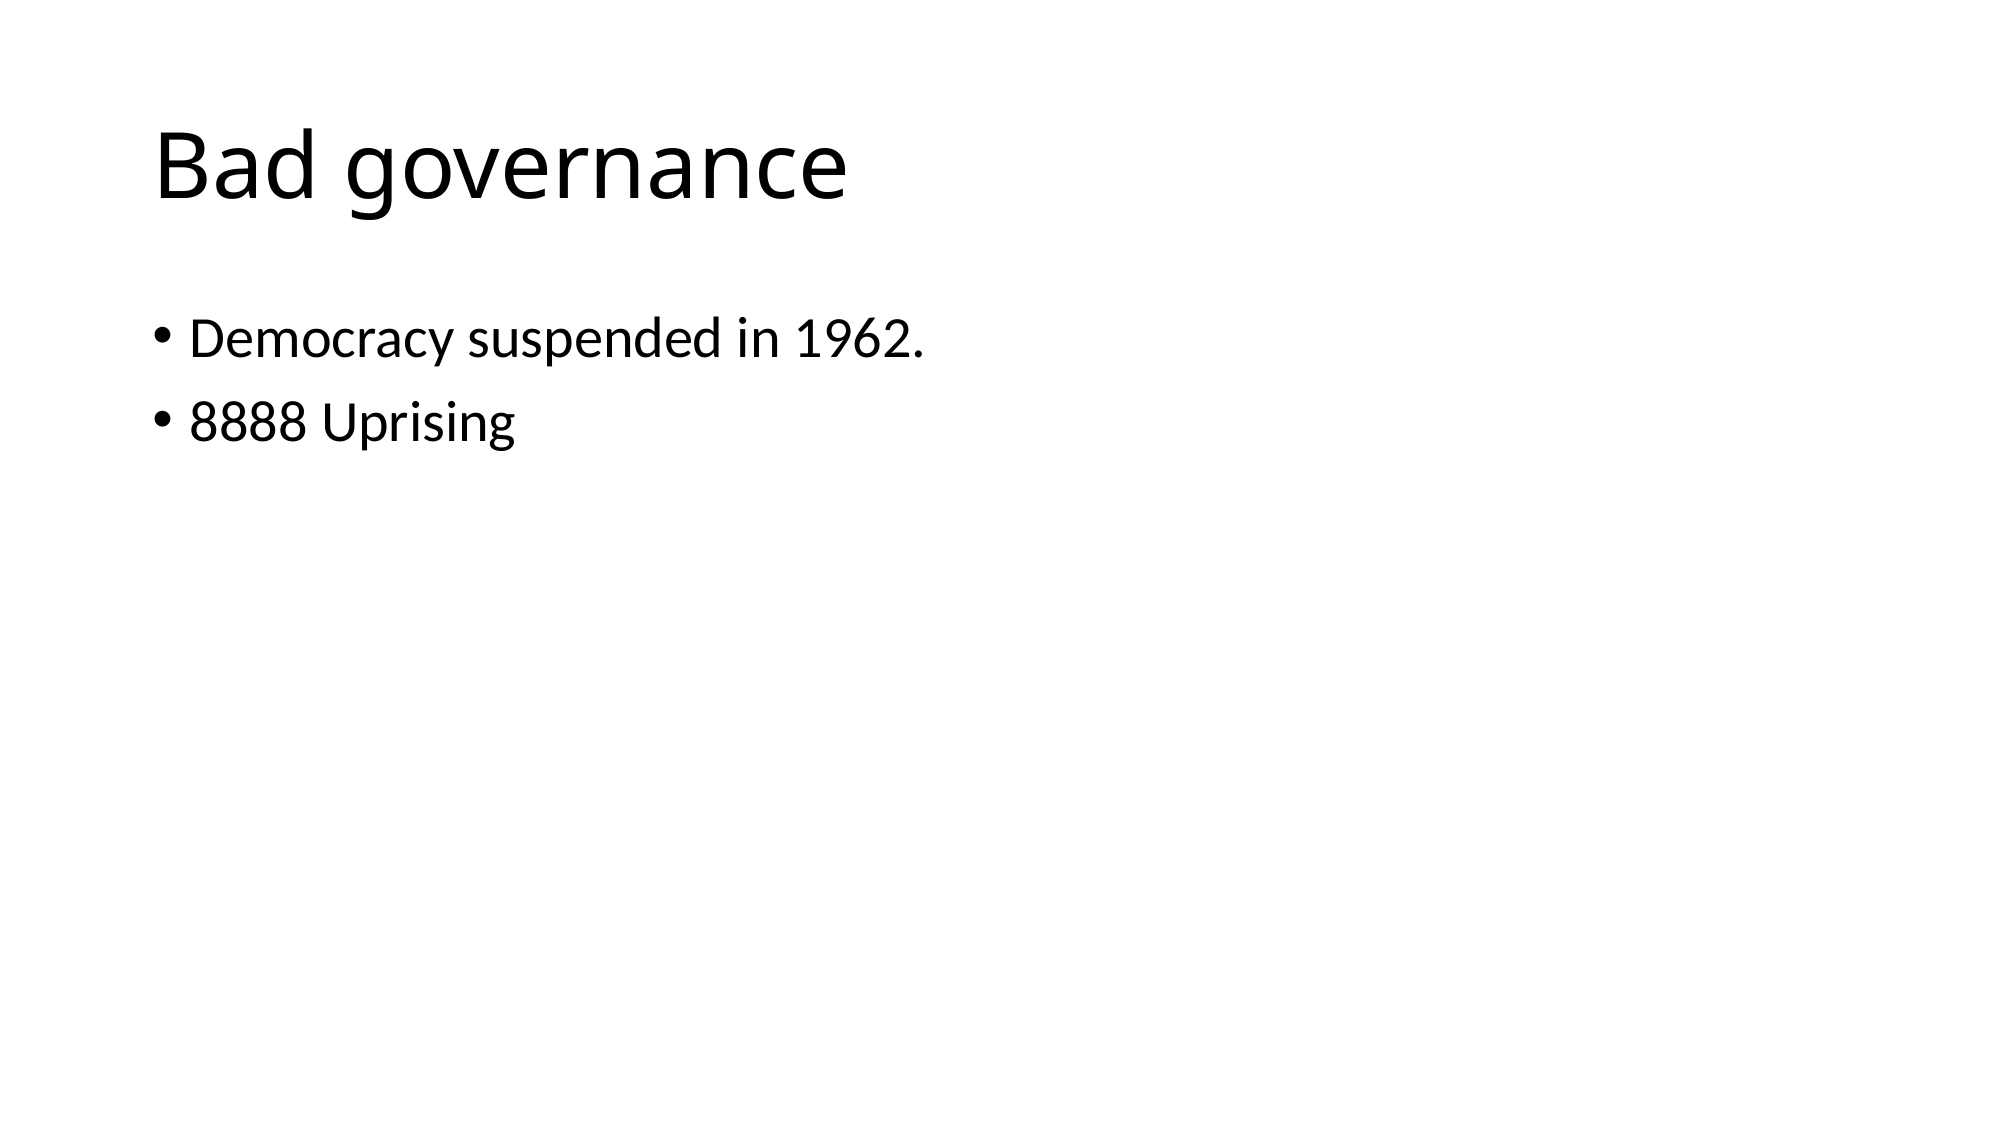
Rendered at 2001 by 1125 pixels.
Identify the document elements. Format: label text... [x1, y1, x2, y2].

title Bad governance [137, 59, 1863, 278]
list Democracy suspended in 1962. 8888 Uprising [137, 299, 1863, 1014]
